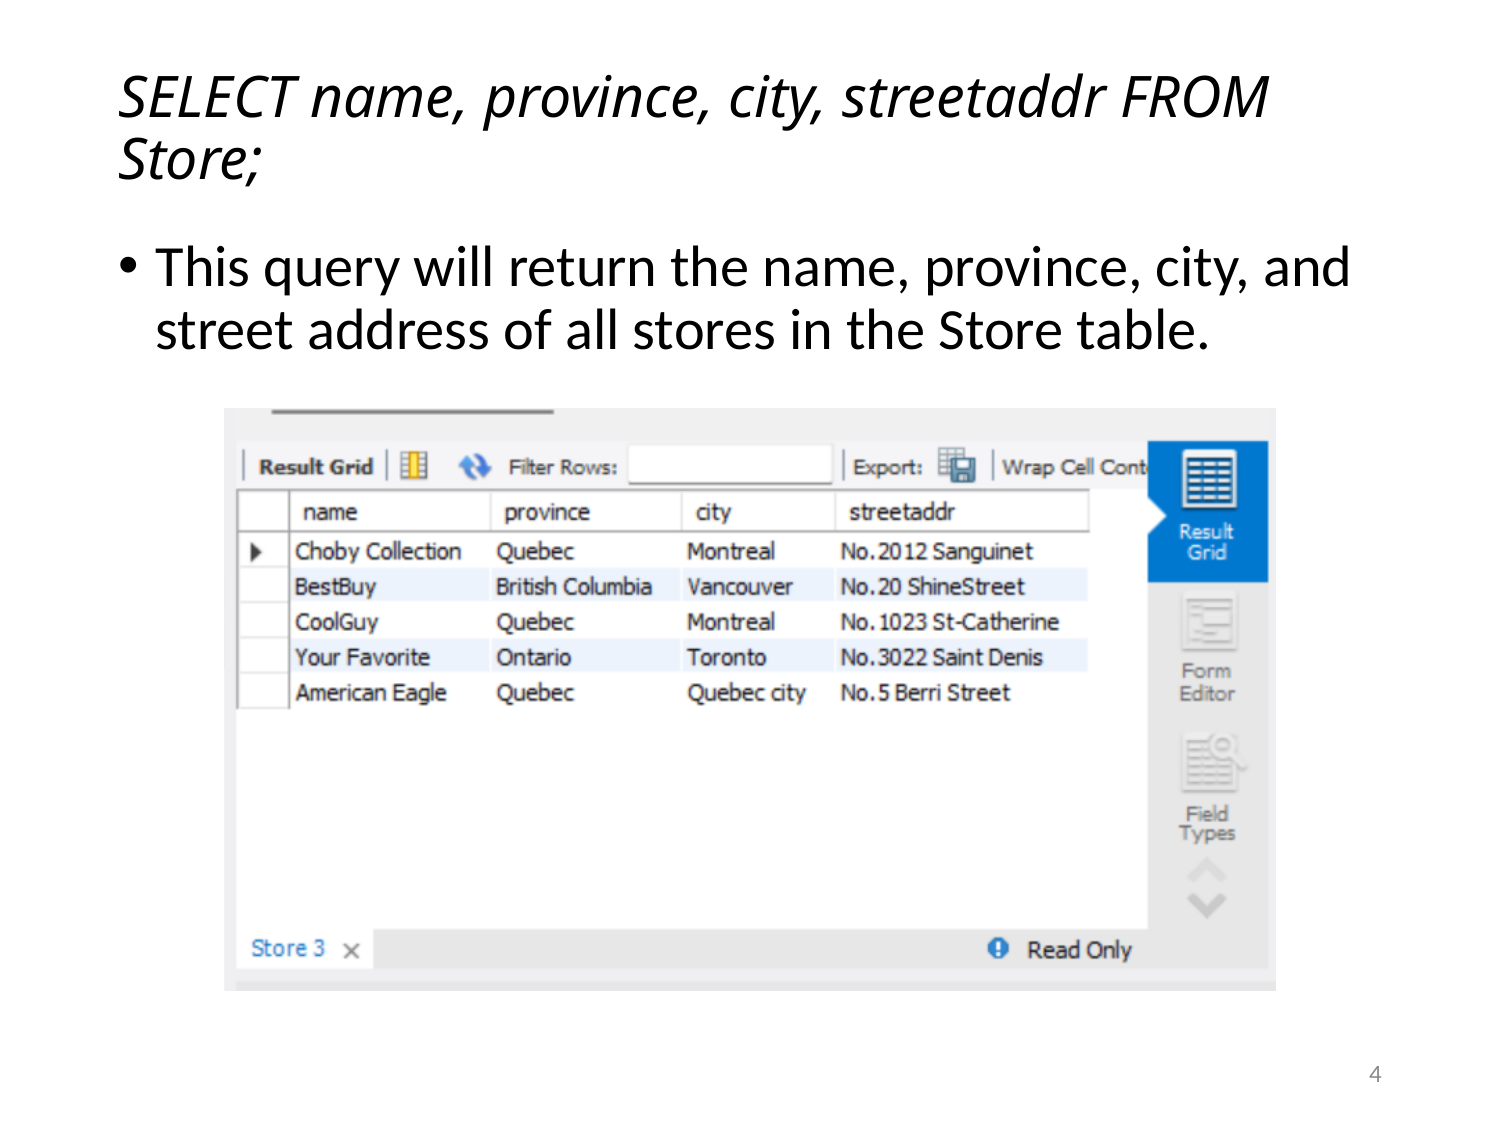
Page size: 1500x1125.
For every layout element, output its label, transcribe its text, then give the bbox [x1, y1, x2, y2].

title SELECT name, province, city, streetaddr FROM Store; [103, 59, 1397, 200]
picture [223, 408, 1276, 991]
slide_number 4 [1059, 1042, 1397, 1103]
list This query will return the name, province, city, and street address of all stores in the Store table. [103, 228, 1397, 1014]
